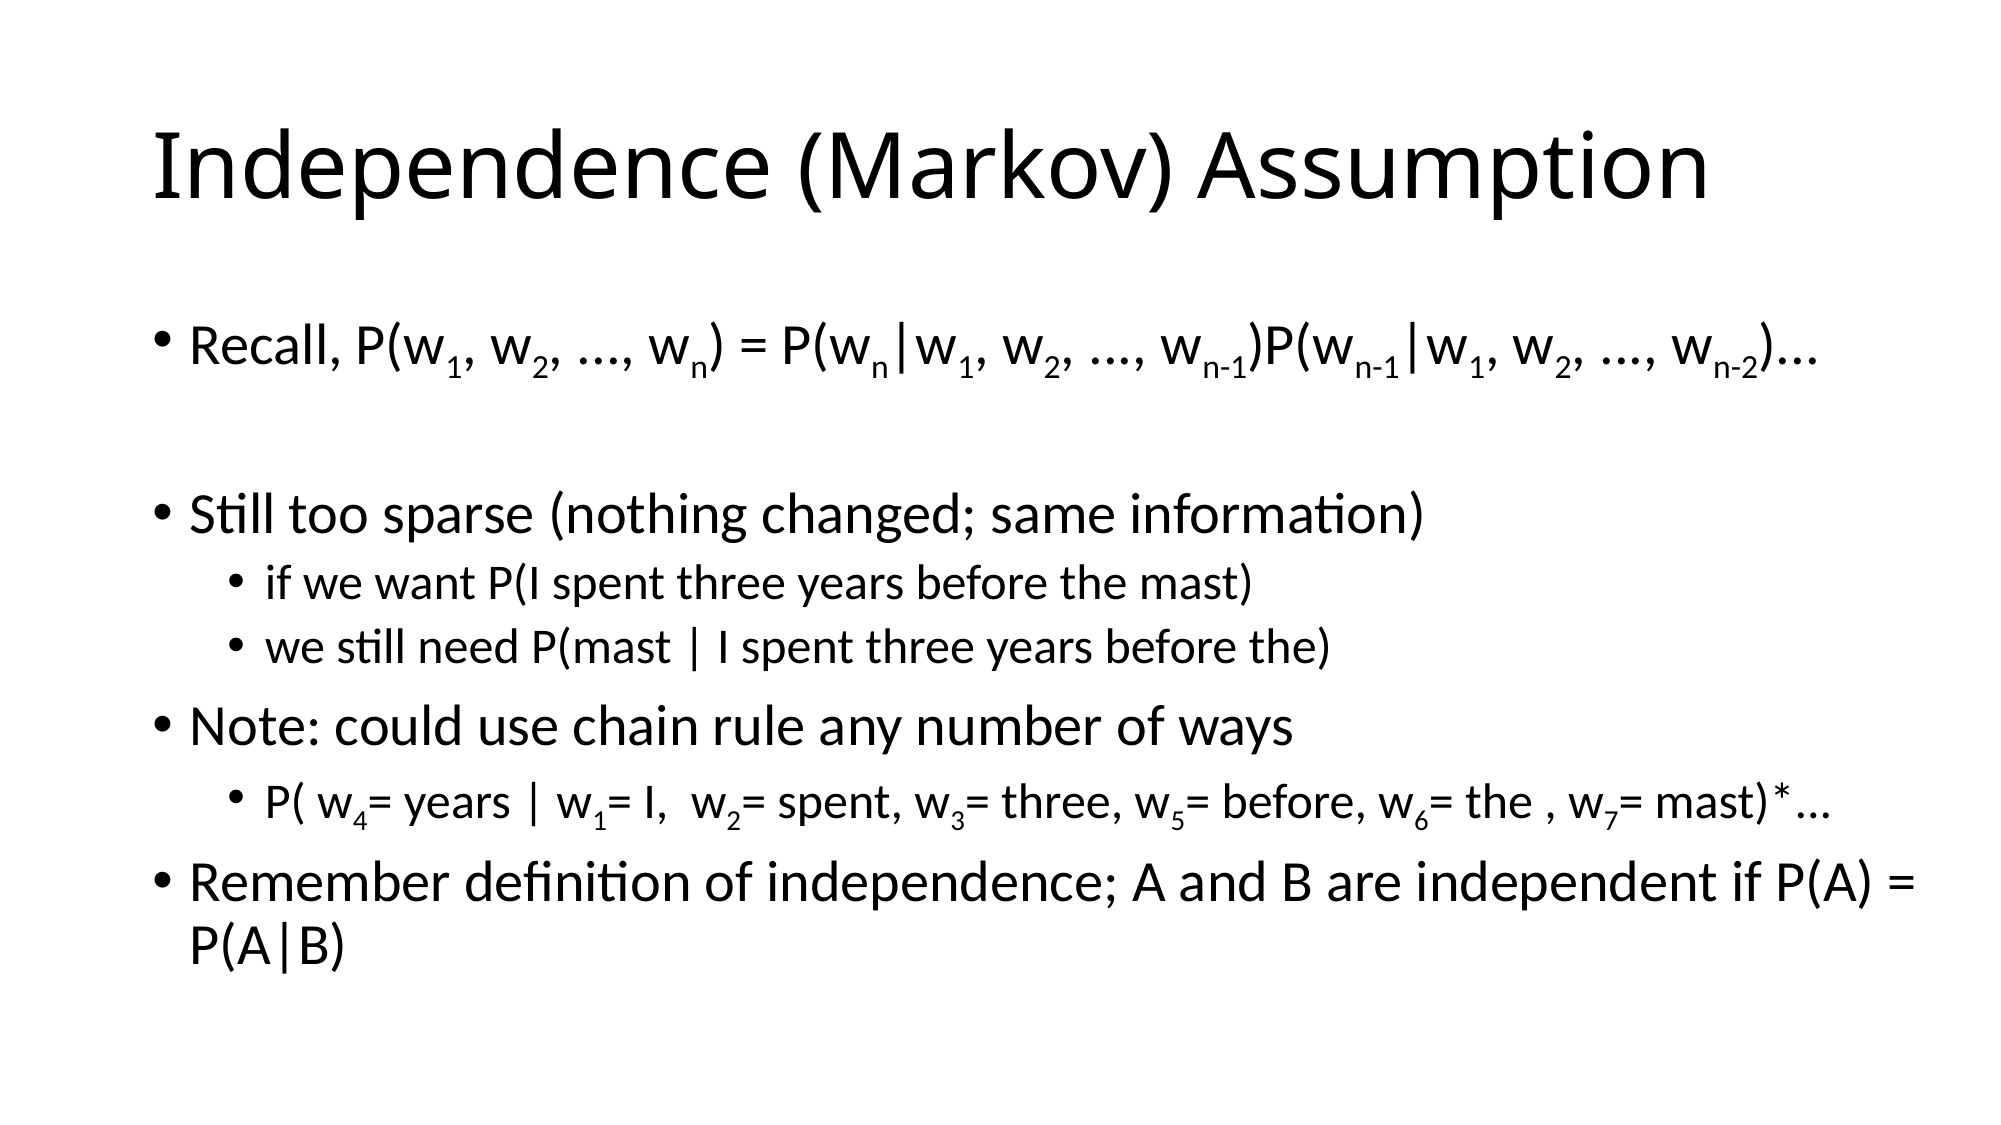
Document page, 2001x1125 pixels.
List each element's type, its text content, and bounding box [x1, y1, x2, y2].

title Independence (Markov) Assumption [137, 59, 1863, 278]
